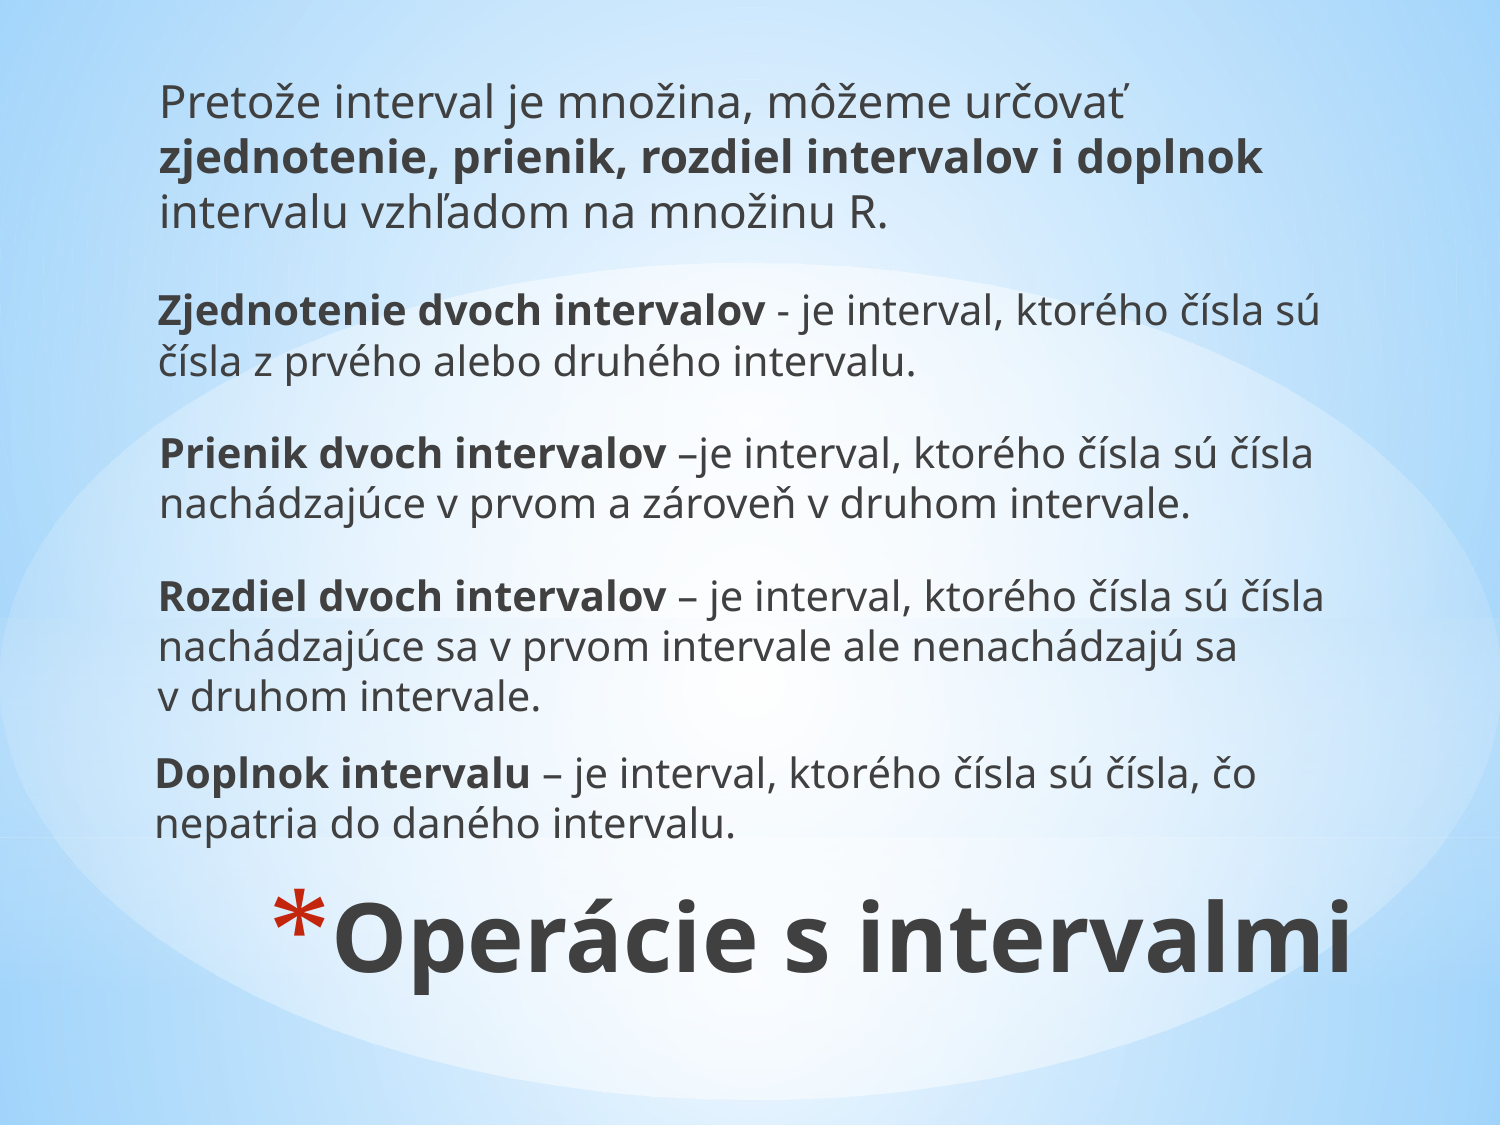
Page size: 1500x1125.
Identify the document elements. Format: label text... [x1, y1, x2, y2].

text_box Zjednotenie dvoch intervalov - je interval, ktorého čísla sú čísla z prvého alebo druhého intervalu. [135, 276, 1344, 414]
text_box Operácie s intervalmi [183, 869, 1370, 1058]
text_box Pretože interval je množina, môžeme určovať zjednotenie, prienik, rozdiel intervalov i doplnok intervalu vzhľadom na množinu R. [136, 65, 1345, 243]
text_box Rozdiel dvoch intervalov – je interval, ktorého čísla sú čísla nachádzajúce sa v prvom intervale ale nenachádzajú sa v druhom intervale. [135, 562, 1344, 721]
text_box Prienik dvoch intervalov –je interval, ktorého čísla sú čísla nachádzajúce v prvom a zároveň v druhom intervale. [136, 419, 1345, 544]
text_box Doplnok intervalu – je interval, ktorého čísla sú čísla, čo nepatria do daného intervalu. [131, 739, 1340, 870]
